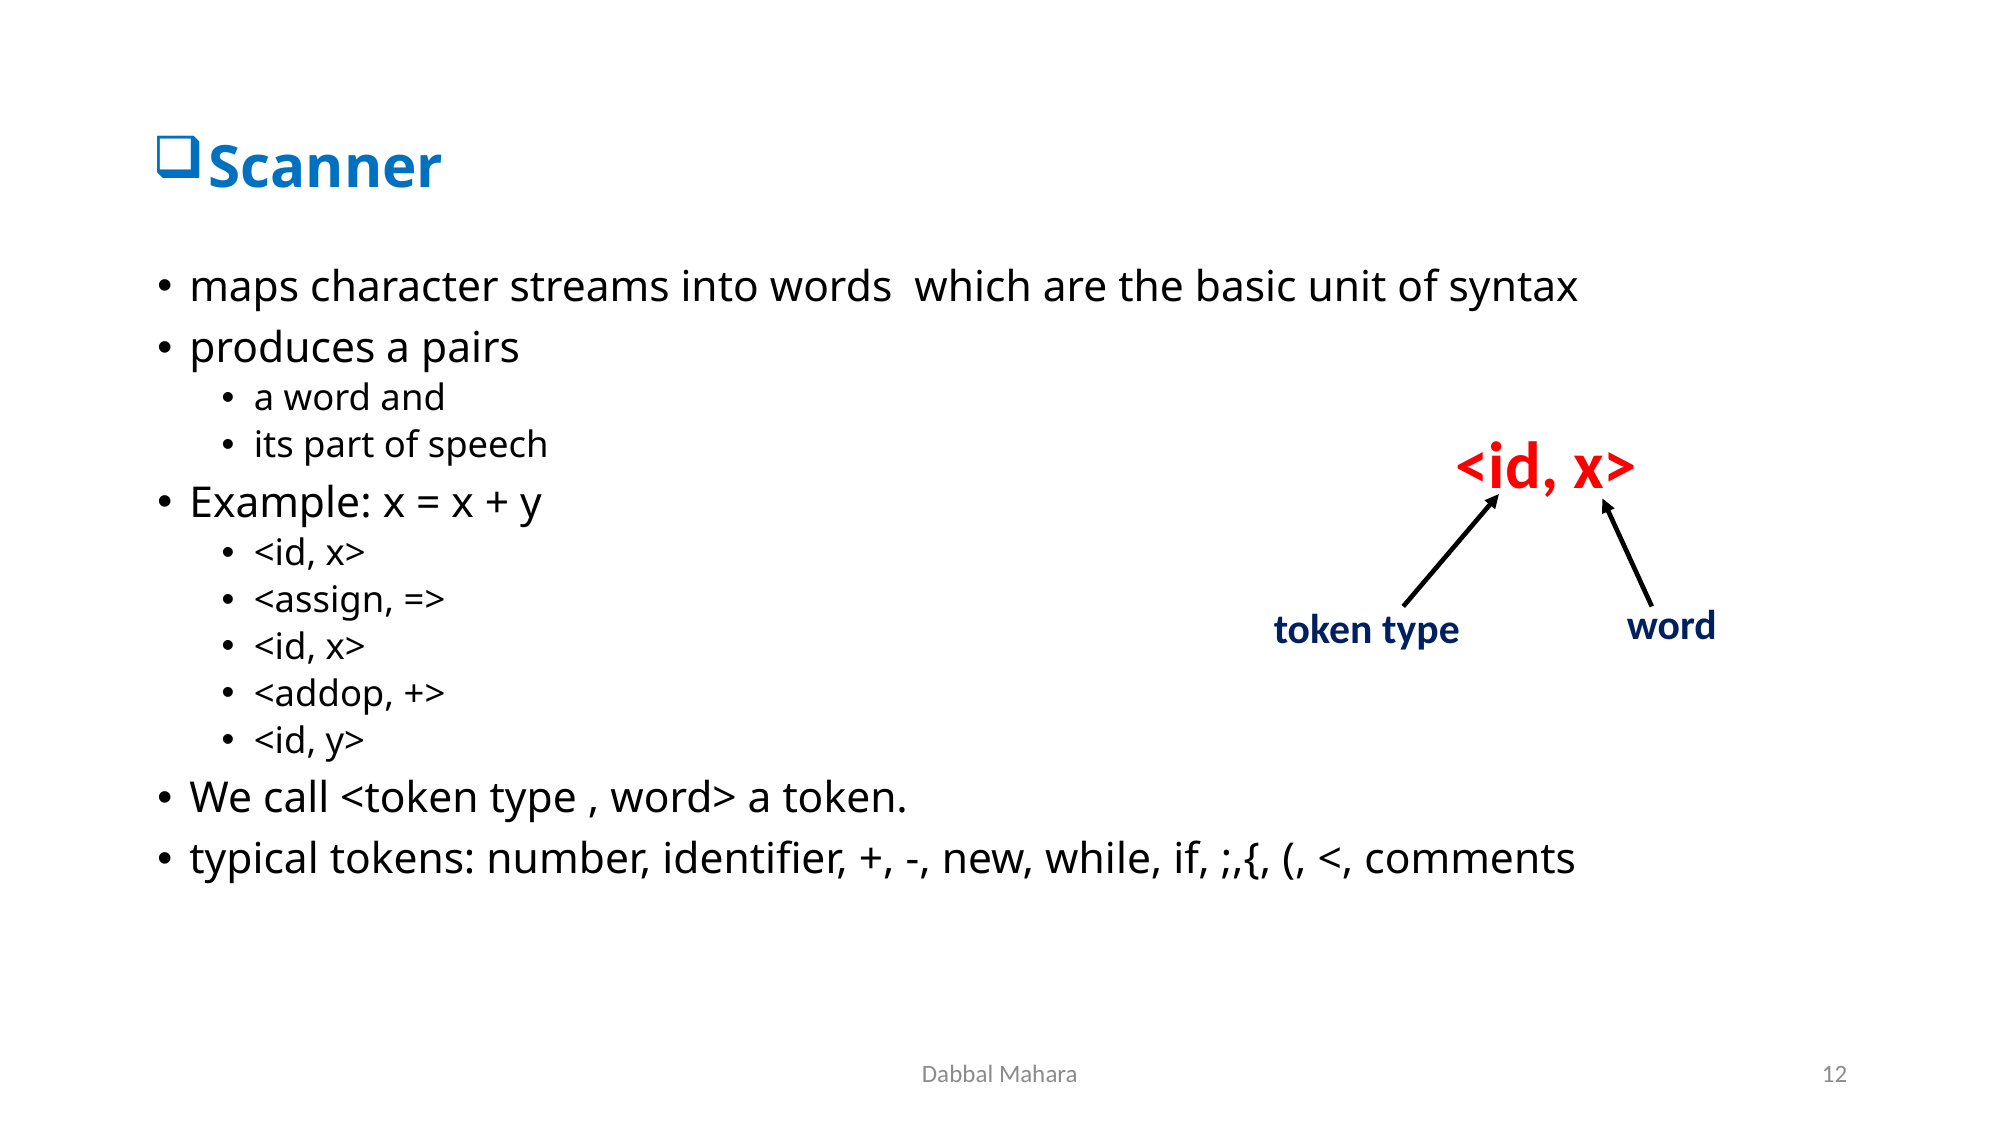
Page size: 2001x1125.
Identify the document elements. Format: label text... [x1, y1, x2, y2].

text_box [1249, 414, 1863, 660]
footer Dabbal Mahara [662, 1042, 1338, 1103]
title Scanner [137, 59, 1863, 278]
slide_number 12 [1412, 1042, 1863, 1103]
list maps character streams into words which are the basic unit of syntax produces a pairs a word and its part of speech Example: x = x + y <id, x> <assign, => <id, x> <addop, +> <id, y> We call <token type , word> a token. typical tokens: number, identifier, +, -, new, while, if, ;,{, (, <, comments [142, 257, 1754, 894]
